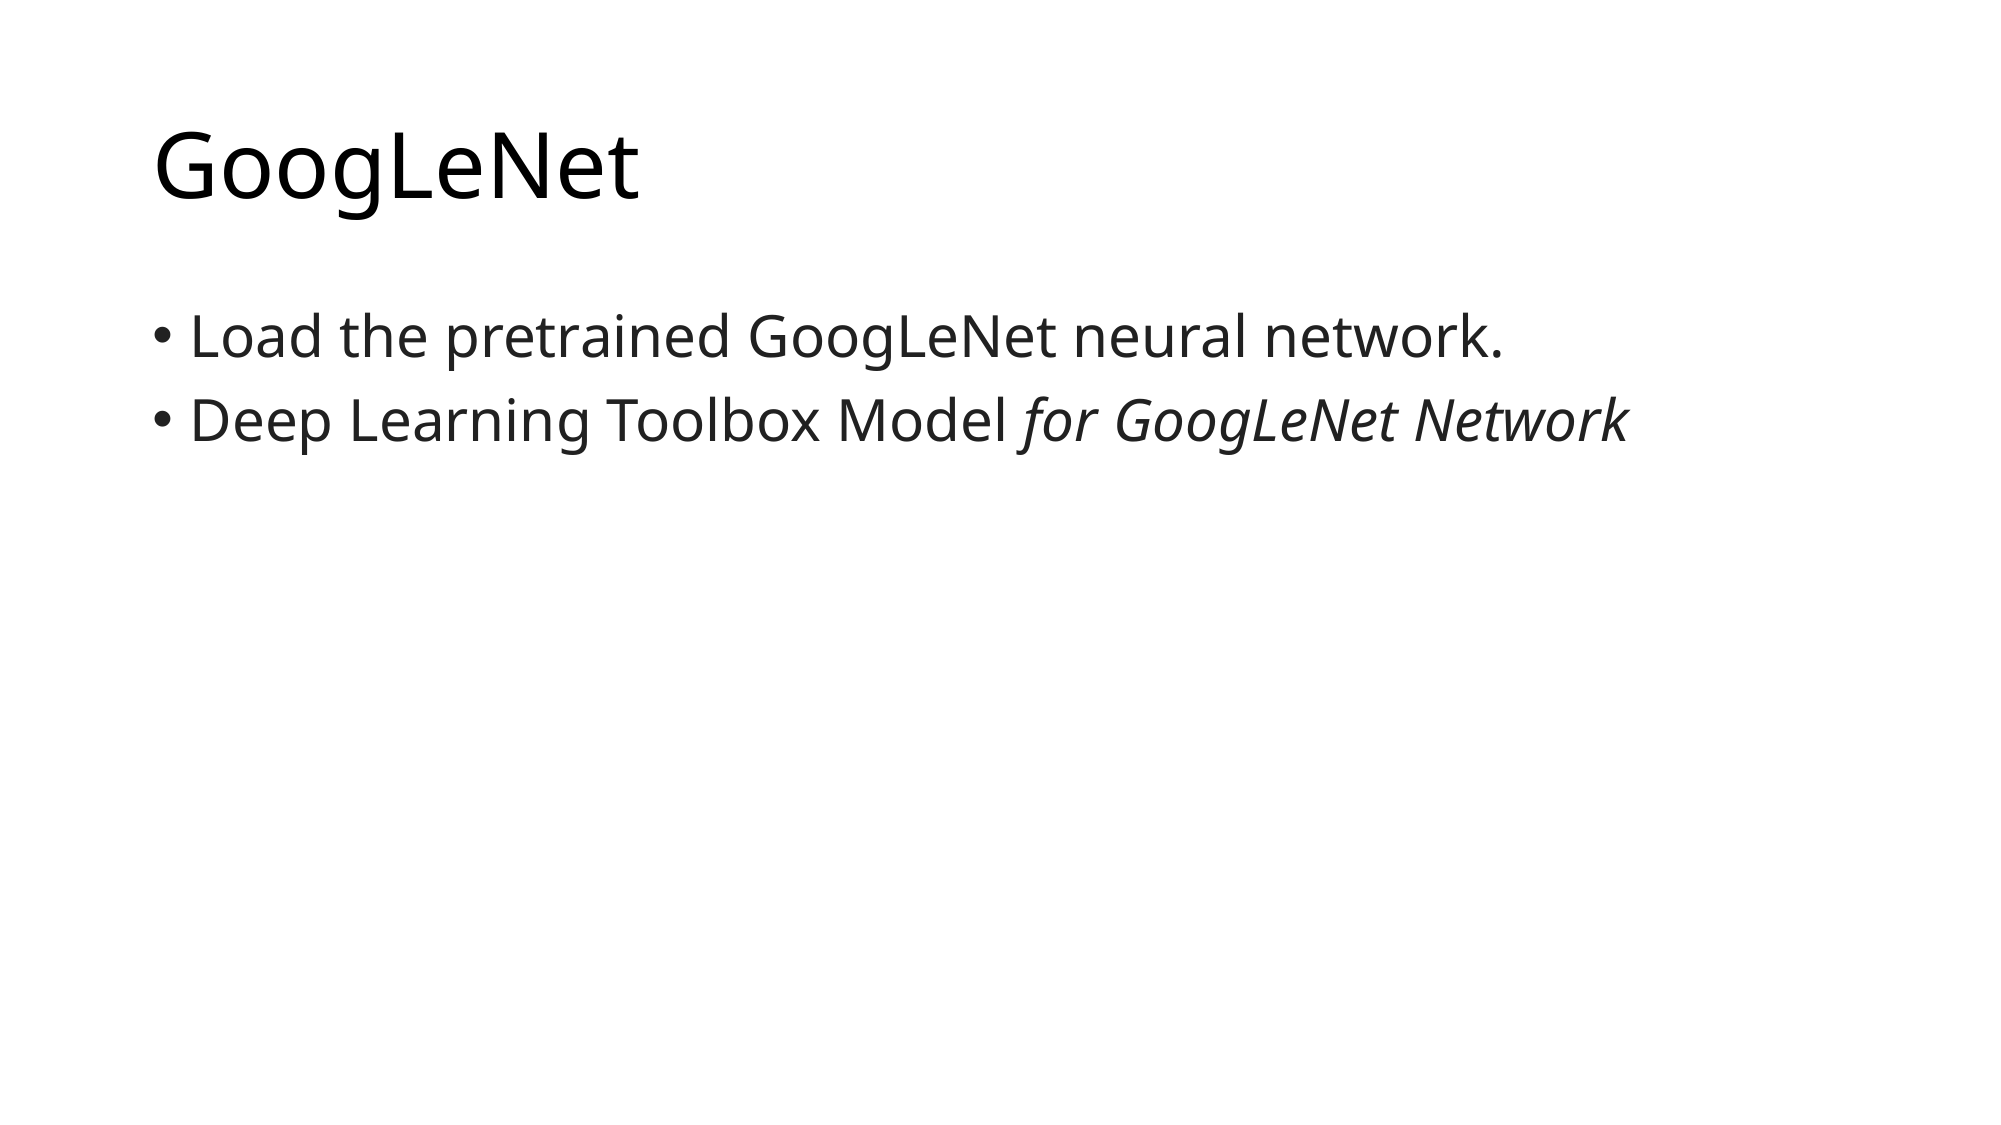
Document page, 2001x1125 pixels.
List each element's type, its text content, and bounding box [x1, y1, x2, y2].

title GoogLeNet [137, 59, 1863, 278]
list Load the pretrained GoogLeNet neural network. Deep Learning Toolbox Model for GoogLeNet Network [137, 299, 1863, 1014]
